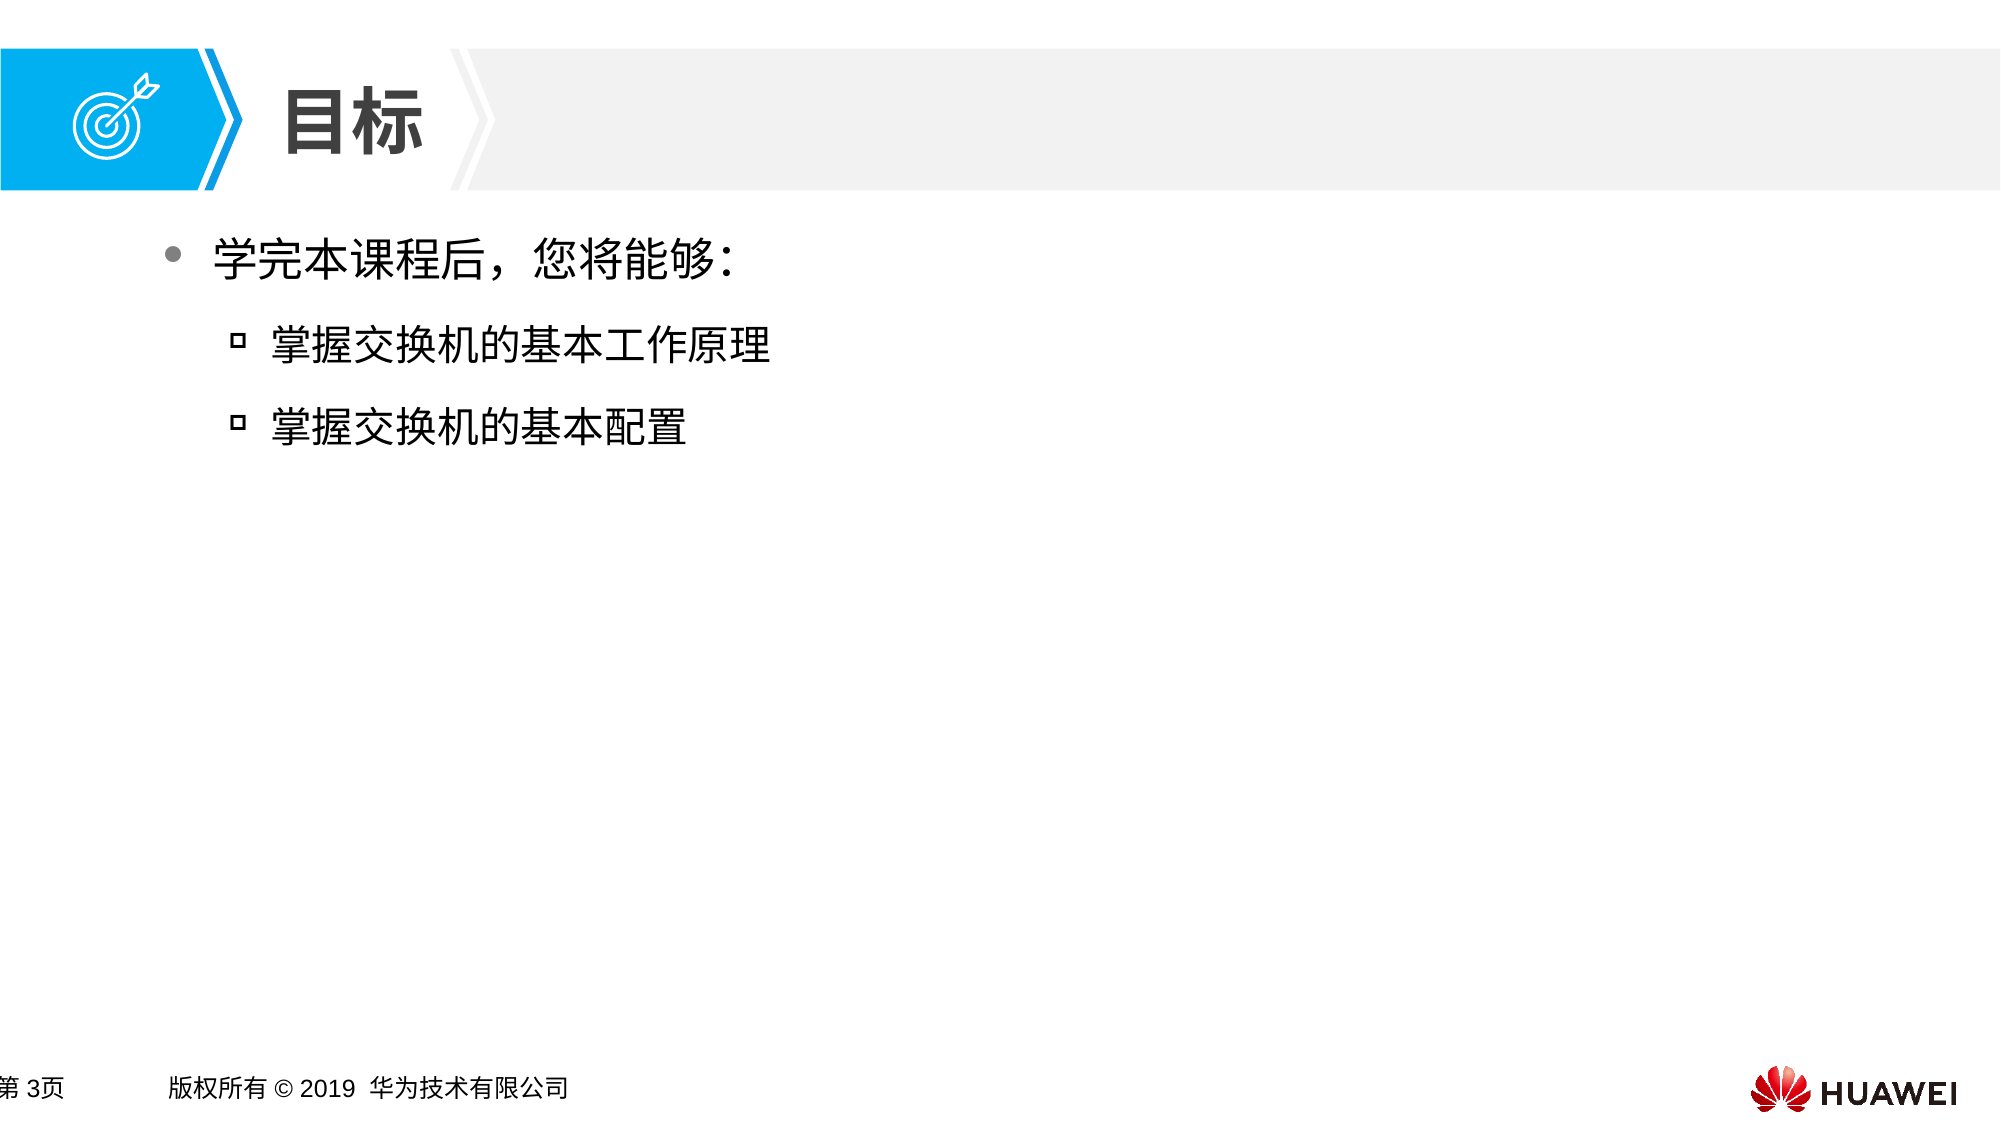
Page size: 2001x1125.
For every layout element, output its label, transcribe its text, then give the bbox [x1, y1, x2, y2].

picture [1751, 1066, 1956, 1112]
list 学完本课程后，您将能够： 掌握交换机的基本工作原理 掌握交换机的基本配置 [149, 202, 1882, 971]
